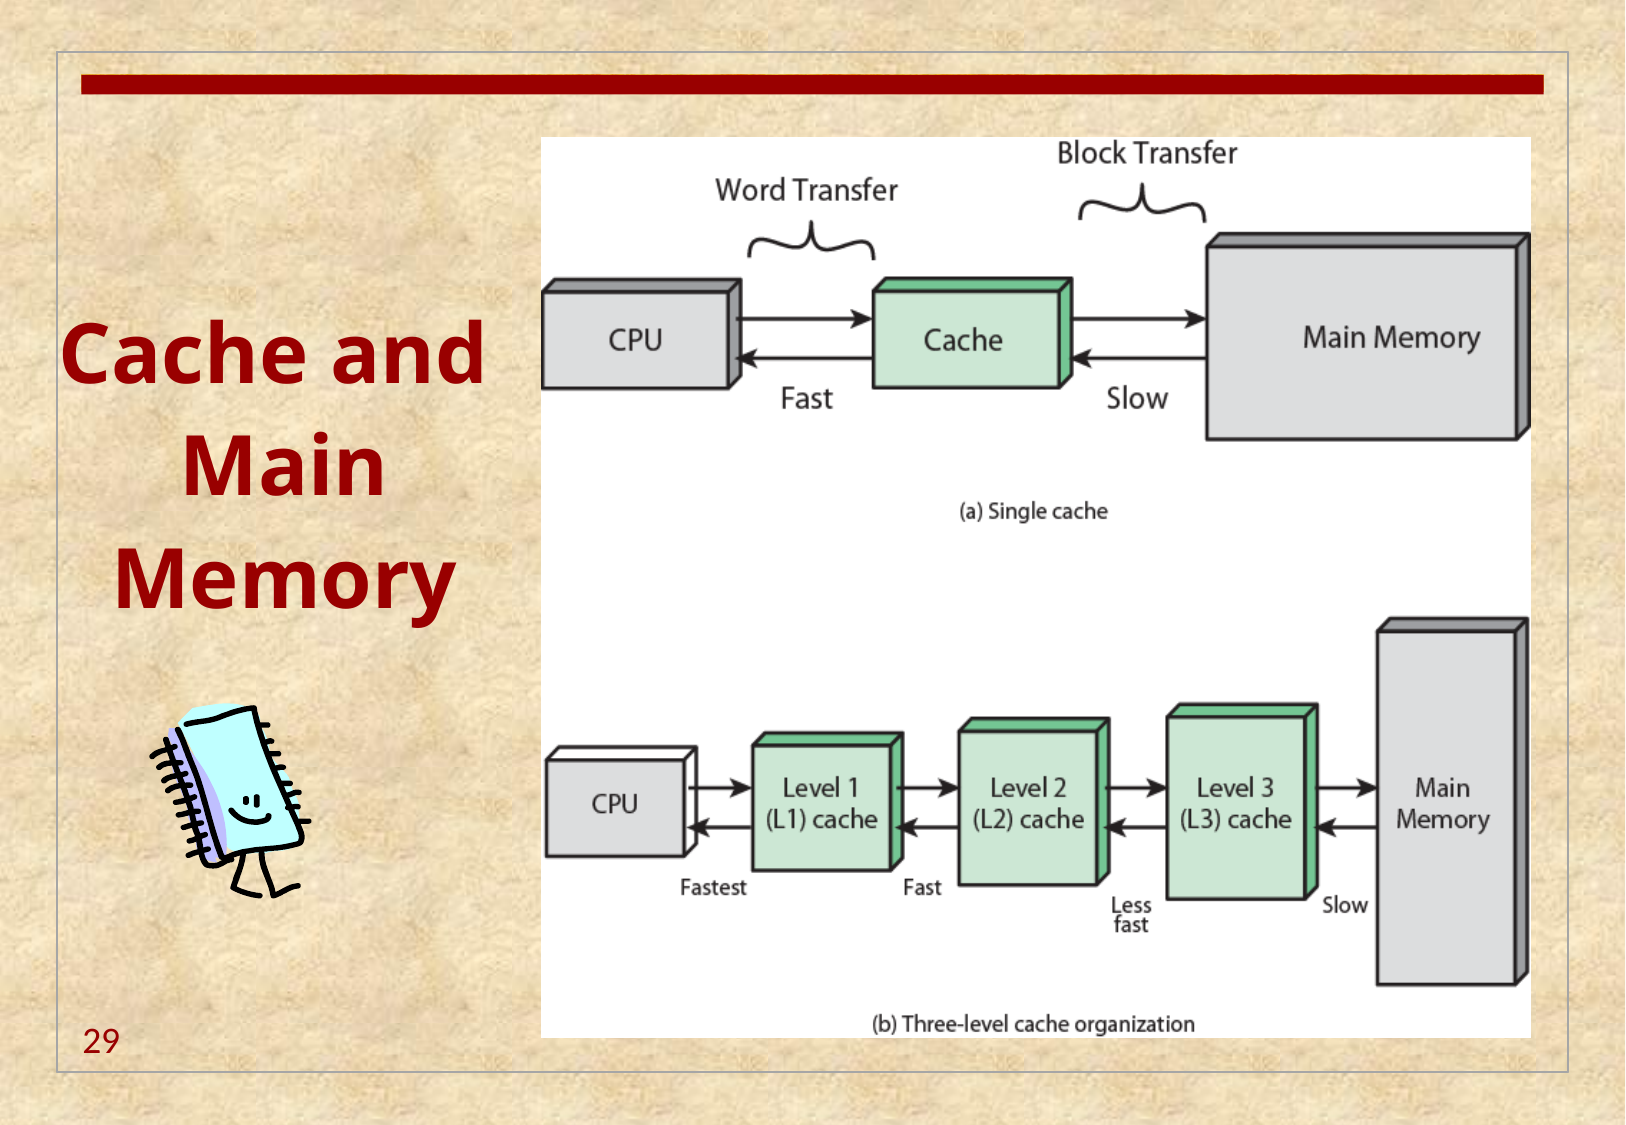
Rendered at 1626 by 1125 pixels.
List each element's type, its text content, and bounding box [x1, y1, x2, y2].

title Cache and Main Memory [40, 262, 529, 625]
picture [0, 0, 1626, 1125]
slide_number 29 [67, 1008, 163, 1069]
